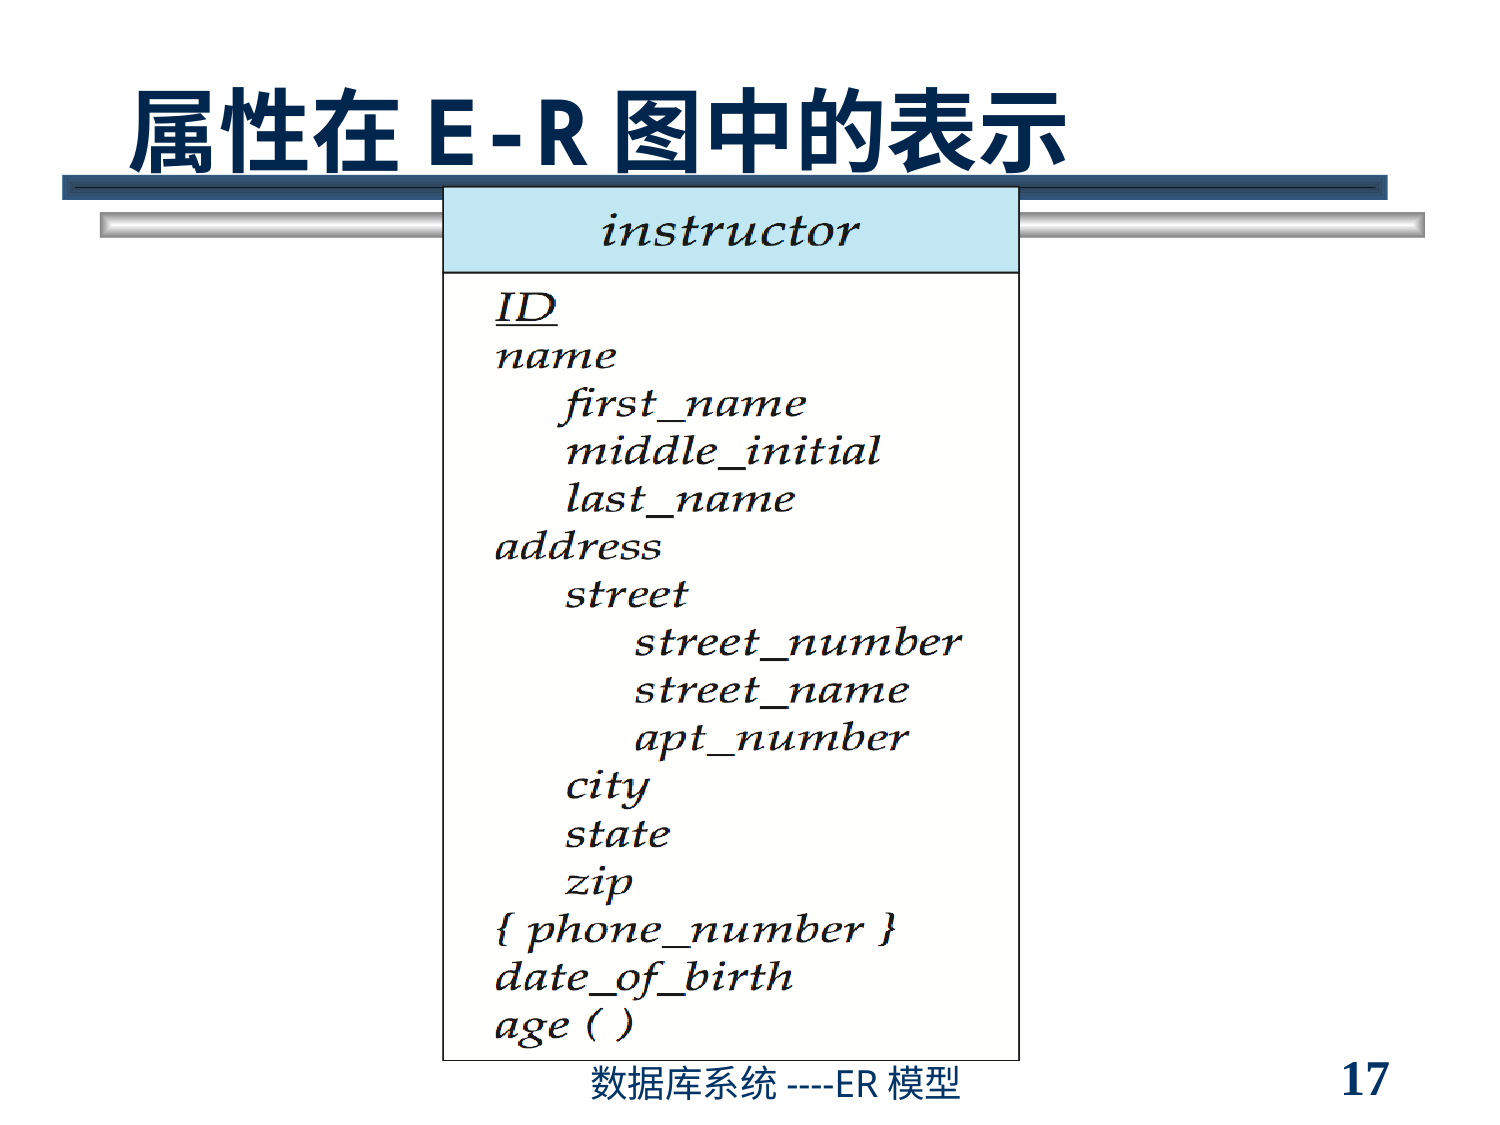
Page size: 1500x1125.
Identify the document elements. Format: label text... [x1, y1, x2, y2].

title 属性在E-R图中的表示 [112, 37, 1391, 192]
slide_number 17 [1324, 1049, 1489, 1101]
picture [442, 184, 1022, 1061]
footer 数据库系统----ER模型 [574, 1062, 1188, 1113]
